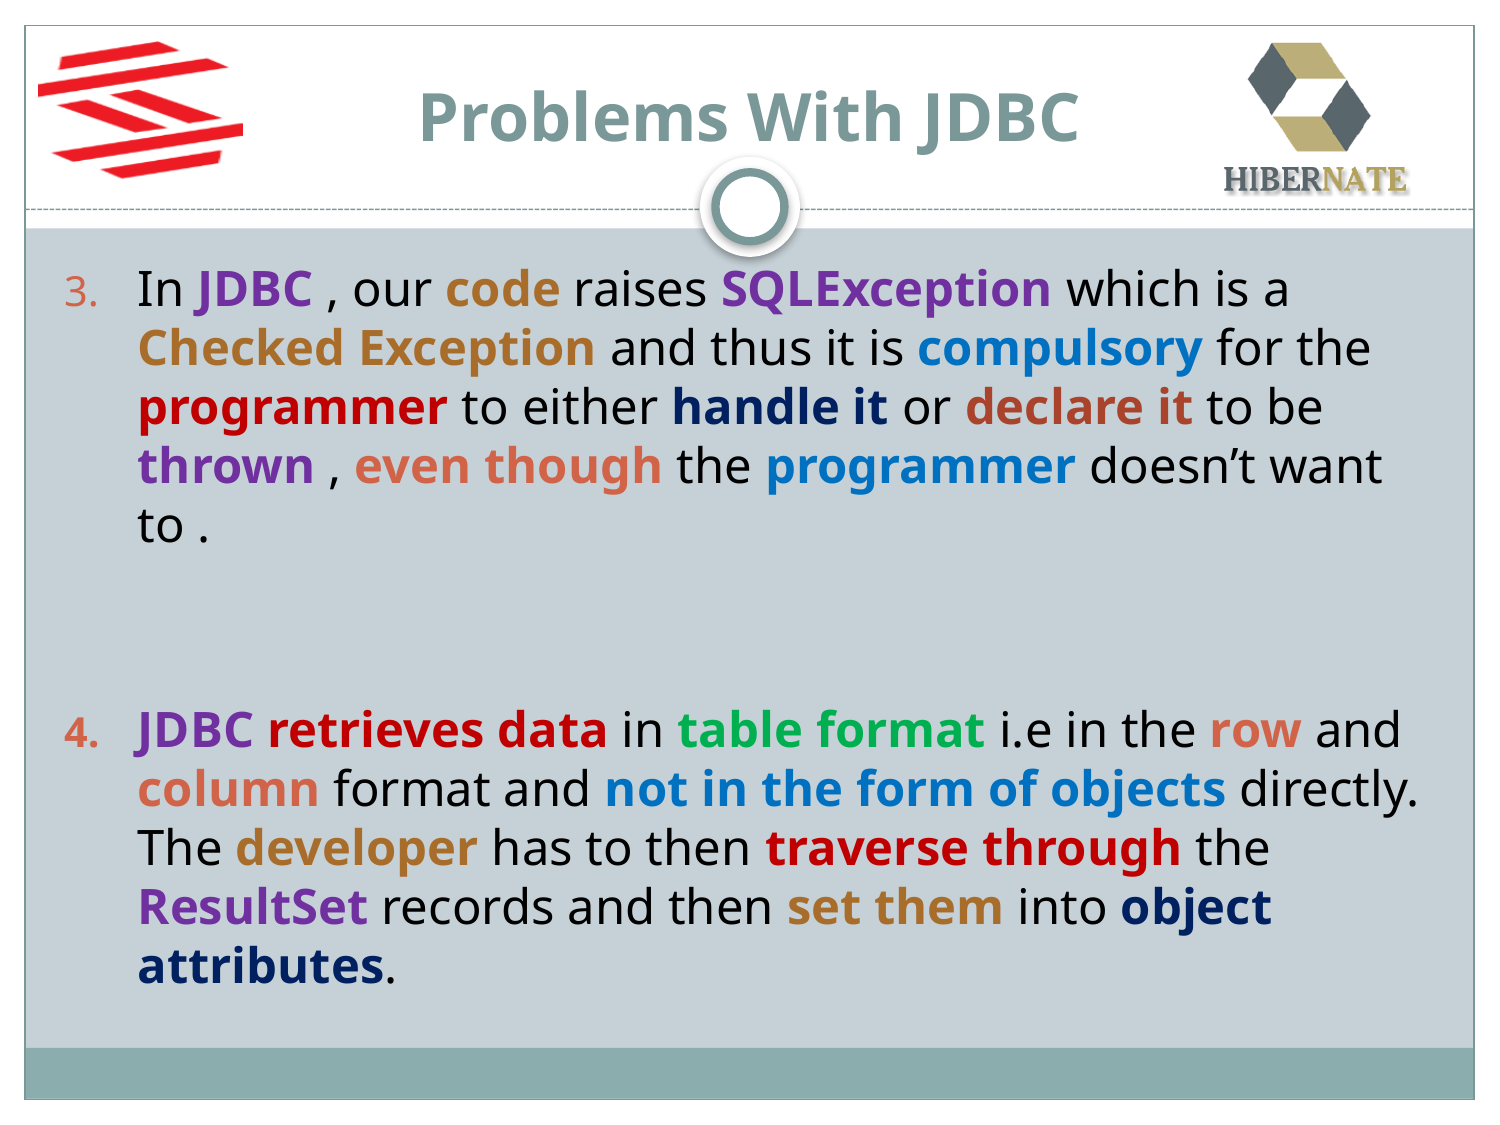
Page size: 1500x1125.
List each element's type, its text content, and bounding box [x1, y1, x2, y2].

picture [1223, 42, 1411, 197]
list In JDBC , our code raises SQLException which is a Checked Exception and thus it is compulsory for the programmer to either handle it or declare it to be thrown , even though the programmer doesn’t want to . JDBC retrieves data in table format i.e in the row and column format and not in the form of objects directly. The developer has to then traverse through the ResultSet records and then set them into object attributes. [49, 250, 1445, 1001]
title Problems With JDBC [237, 37, 1450, 162]
picture [37, 40, 243, 185]
